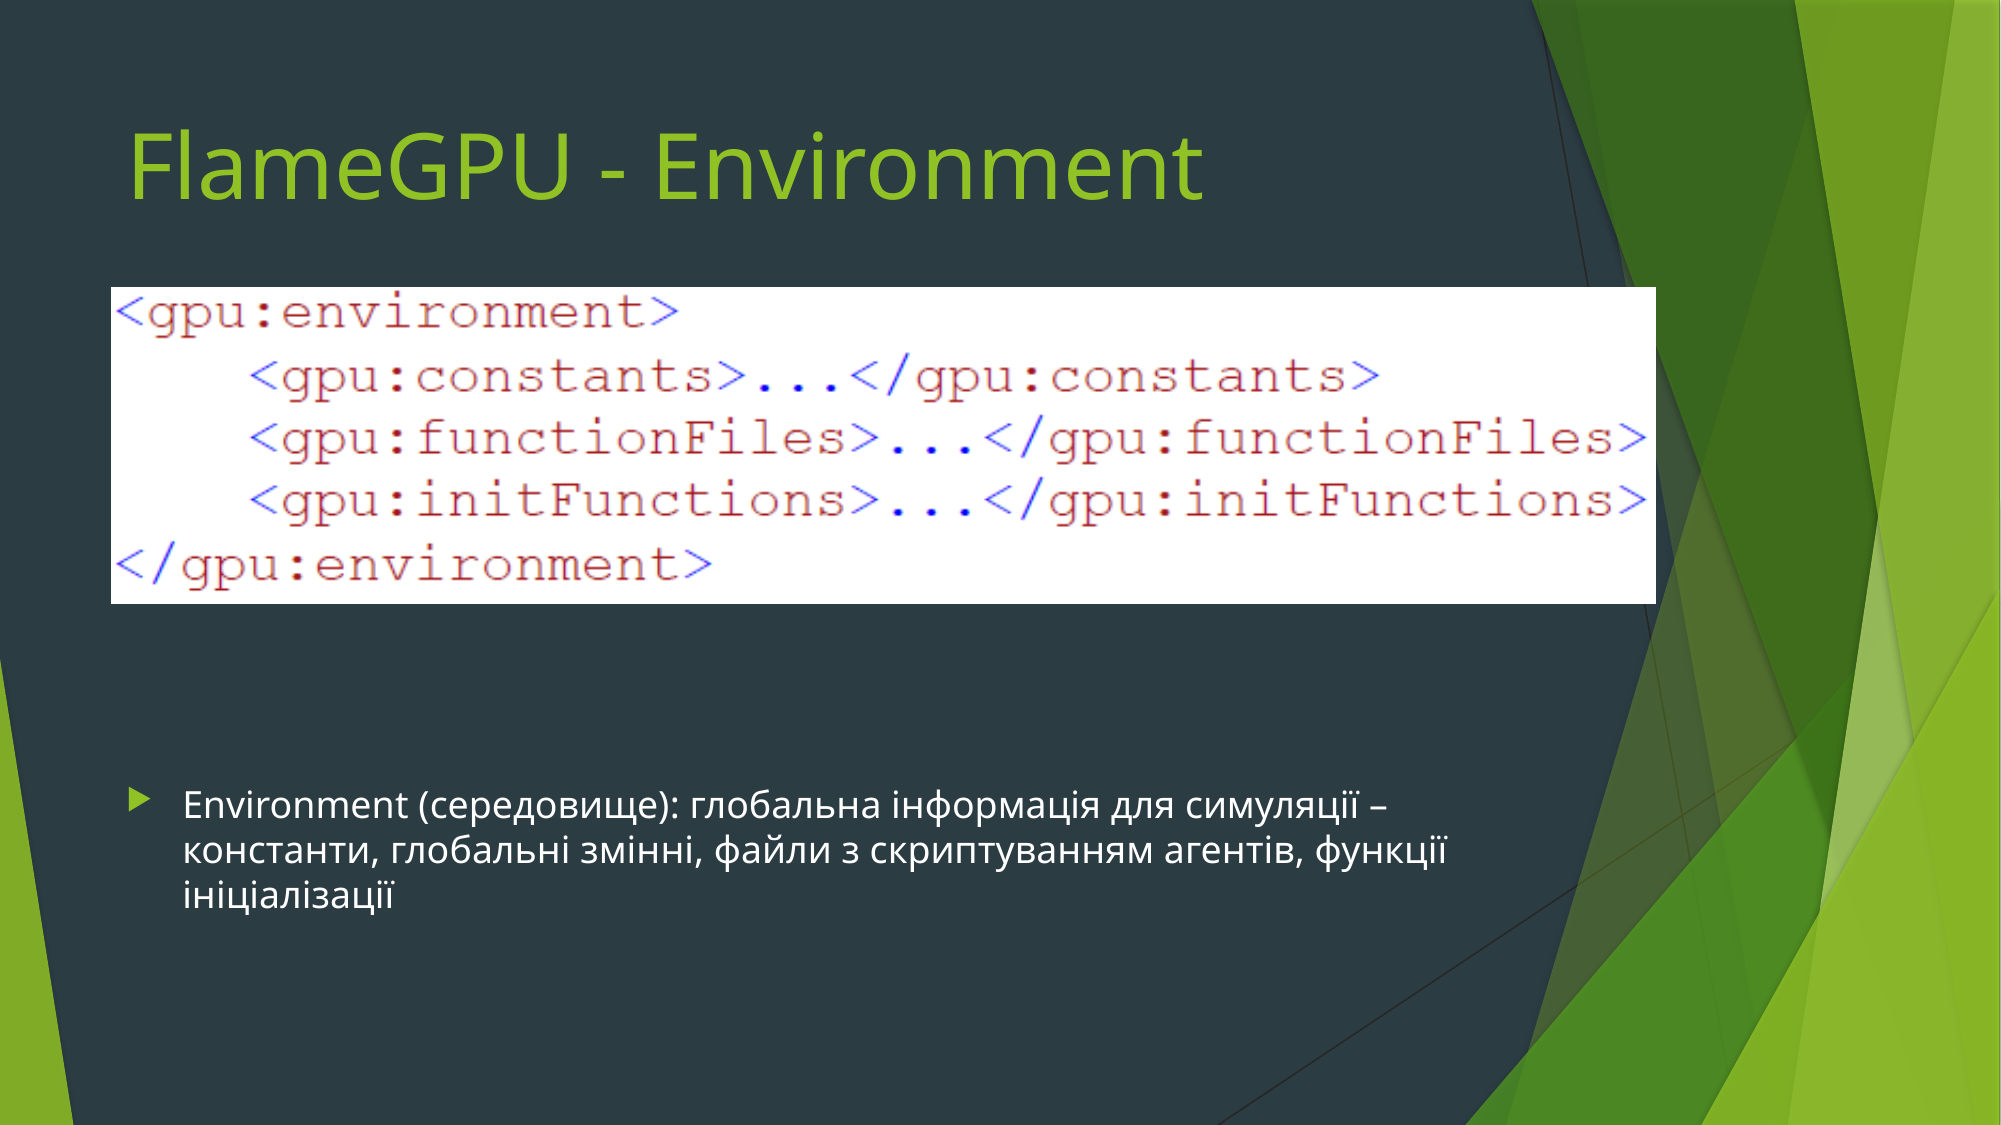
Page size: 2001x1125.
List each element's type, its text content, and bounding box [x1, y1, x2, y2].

title FlameGPU - Environment [111, 99, 1522, 285]
list Environment (середовище): глобальна інформація для симуляції – константи, глобальні змінні, файли з скриптуванням агентів, функції ініціалізації [111, 773, 1539, 963]
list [110, 286, 1656, 604]
